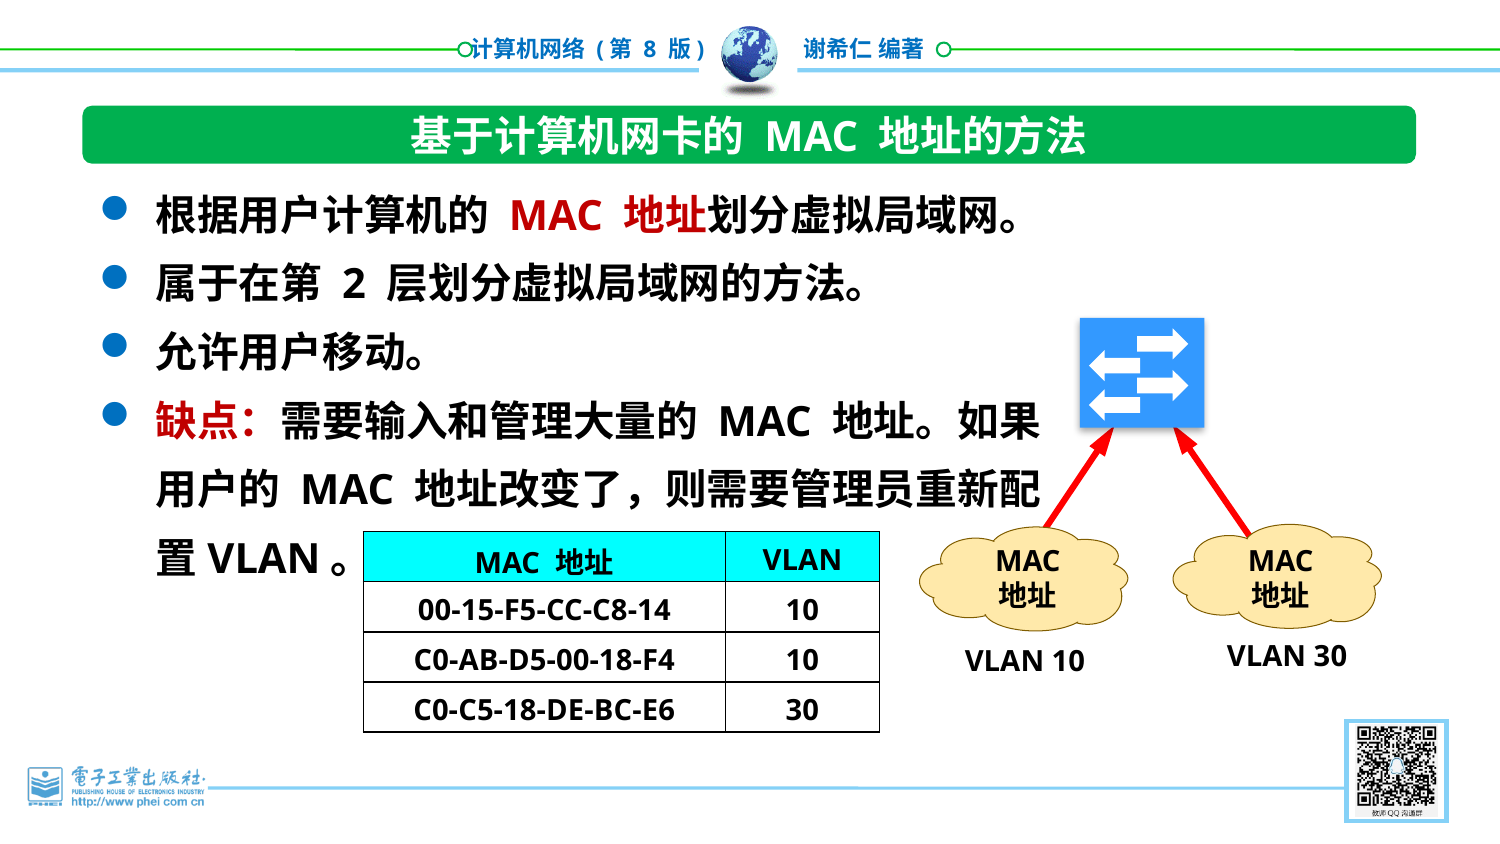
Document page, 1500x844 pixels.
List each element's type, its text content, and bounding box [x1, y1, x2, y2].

table_cell 10 [726, 582, 879, 631]
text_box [918, 317, 1383, 686]
table_cell 00-15-F5-CC-C8-14 [364, 582, 725, 631]
table_header VLAN [726, 532, 879, 581]
picture [719, 24, 779, 100]
table_cell C0-C5-18-DE-BC-E6 [364, 683, 725, 731]
picture [23, 764, 208, 809]
text_box 根据用户计算机的 MAC 地址划分虚拟局域网。 属于在第 2 层划分虚拟局域网的方法。 允许用户移动。 缺点：需要输入和管理大量的 MAC 地址。如果用户的 MAC 地址改变了，则需要管理员重新配置VLAN。 [84, 162, 1058, 590]
text_box 基于计算机网卡的 MAC 地址的方法 [396, 101, 1103, 167]
table_cell C0-AB-D5-00-18-F4 [364, 633, 725, 681]
text_box [1103, 105, 1417, 164]
table_cell 30 [726, 683, 879, 731]
table_cell 10 [726, 633, 879, 681]
text_box [82, 105, 396, 162]
picture [1355, 724, 1438, 817]
table_header MAC 地址 [364, 532, 725, 581]
